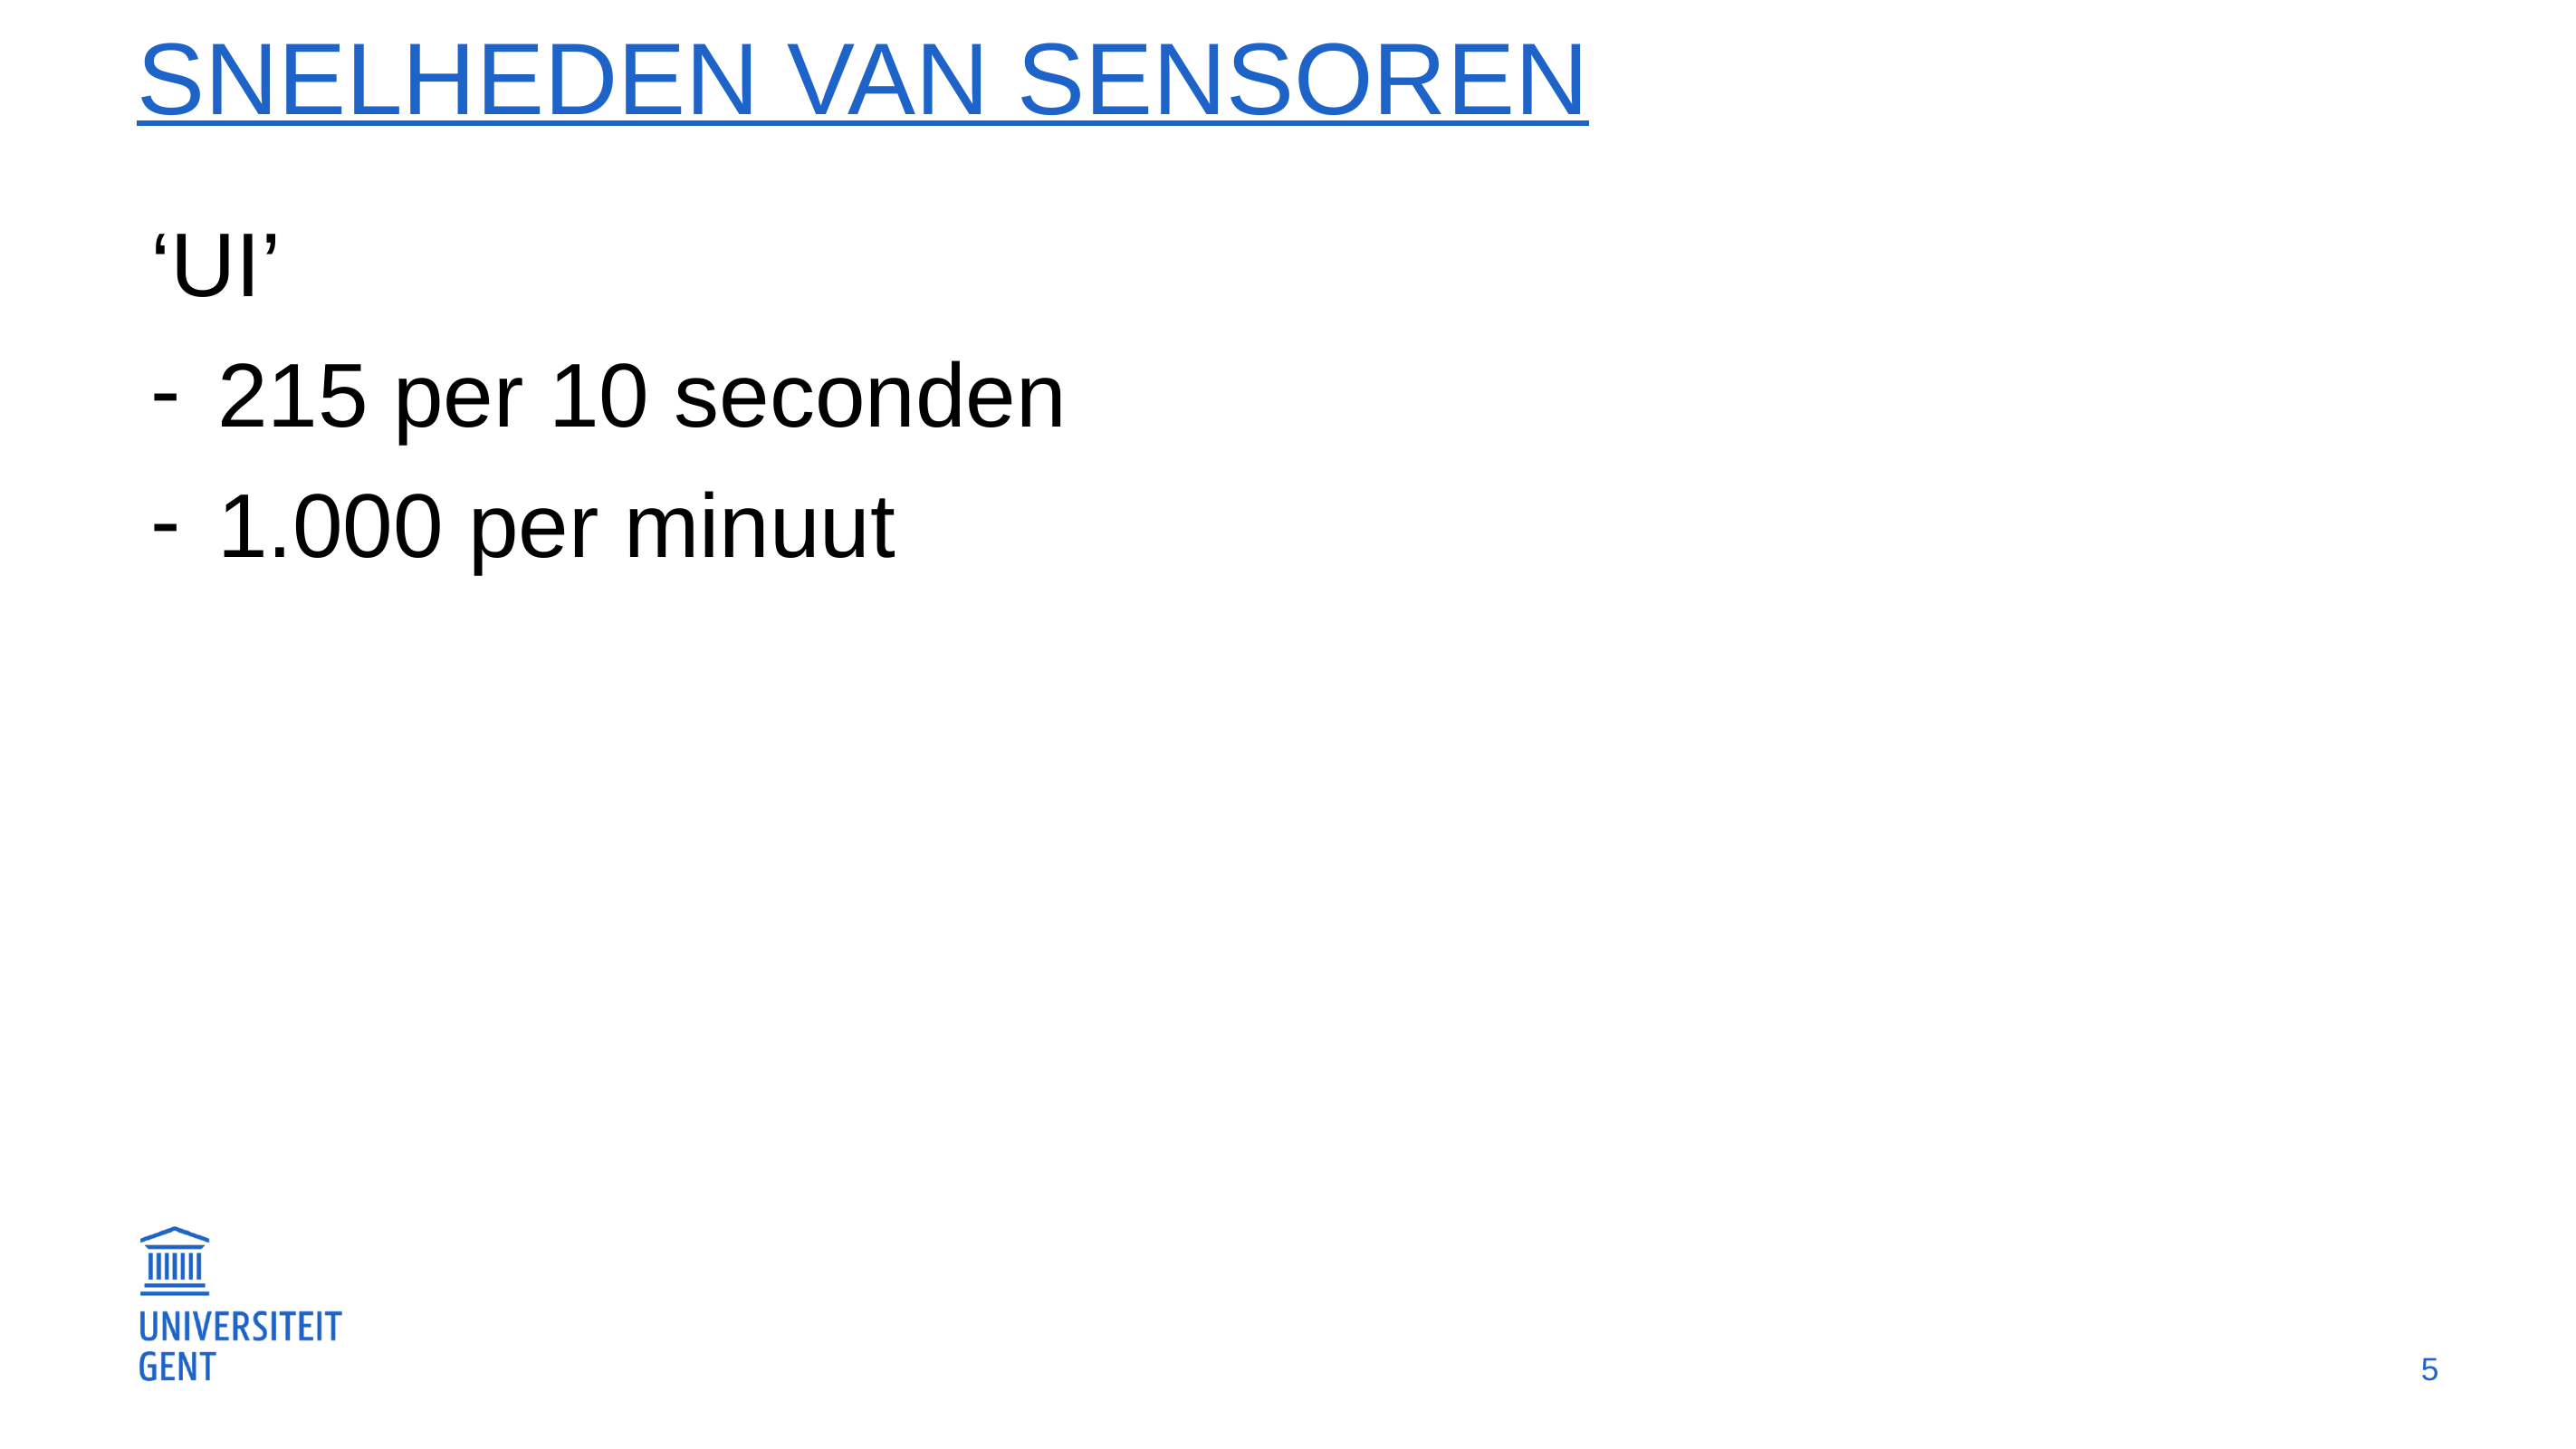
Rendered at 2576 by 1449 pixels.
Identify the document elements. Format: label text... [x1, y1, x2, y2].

title SNELHEDEN VAN SENSOREN [123, 20, 2456, 149]
list ‘UI’ 215 per 10 seconden 1.000 per minuut [124, 177, 2456, 1173]
slide_number 5 [2315, 1329, 2453, 1407]
picture [72, 1174, 415, 1449]
